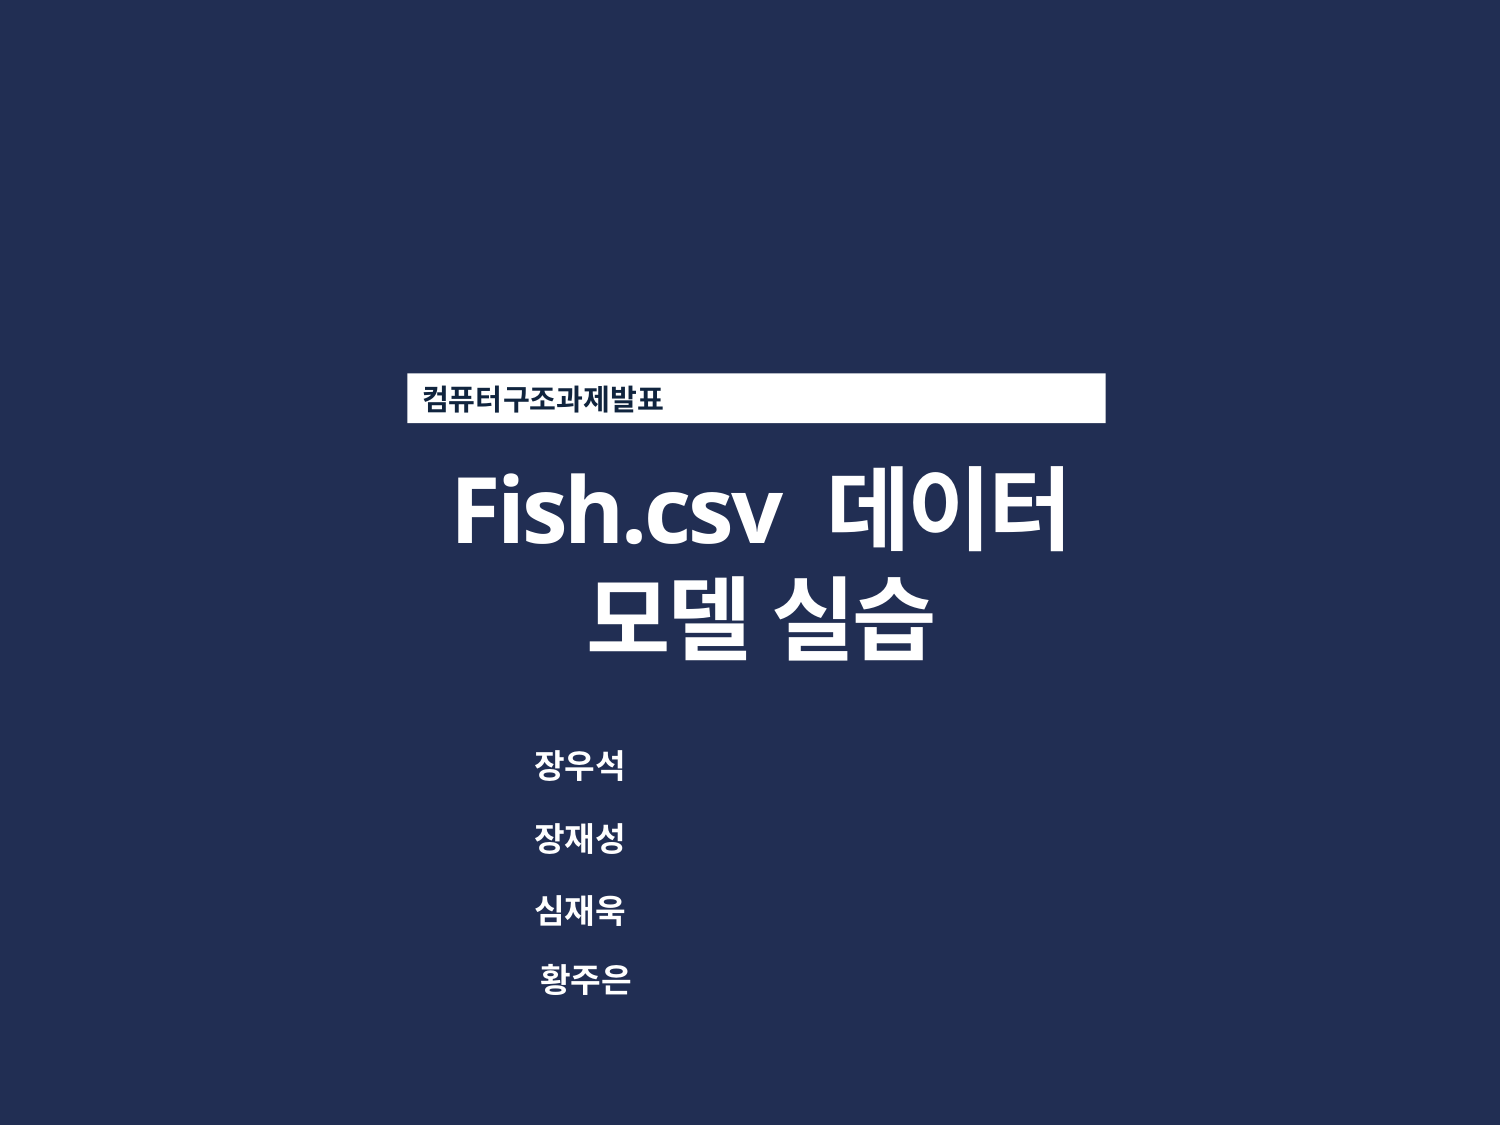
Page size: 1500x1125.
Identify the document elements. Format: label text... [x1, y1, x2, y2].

text_box 황주은 [525, 952, 999, 1007]
text_box 장재성 [519, 810, 994, 866]
text_box Fish.csv 데이터 모델 실습 [324, 444, 1199, 679]
text_box 컴퓨터구조과제발표 [407, 373, 1106, 424]
text_box 장우석 [519, 738, 994, 793]
text_box 심재욱 [519, 882, 994, 938]
